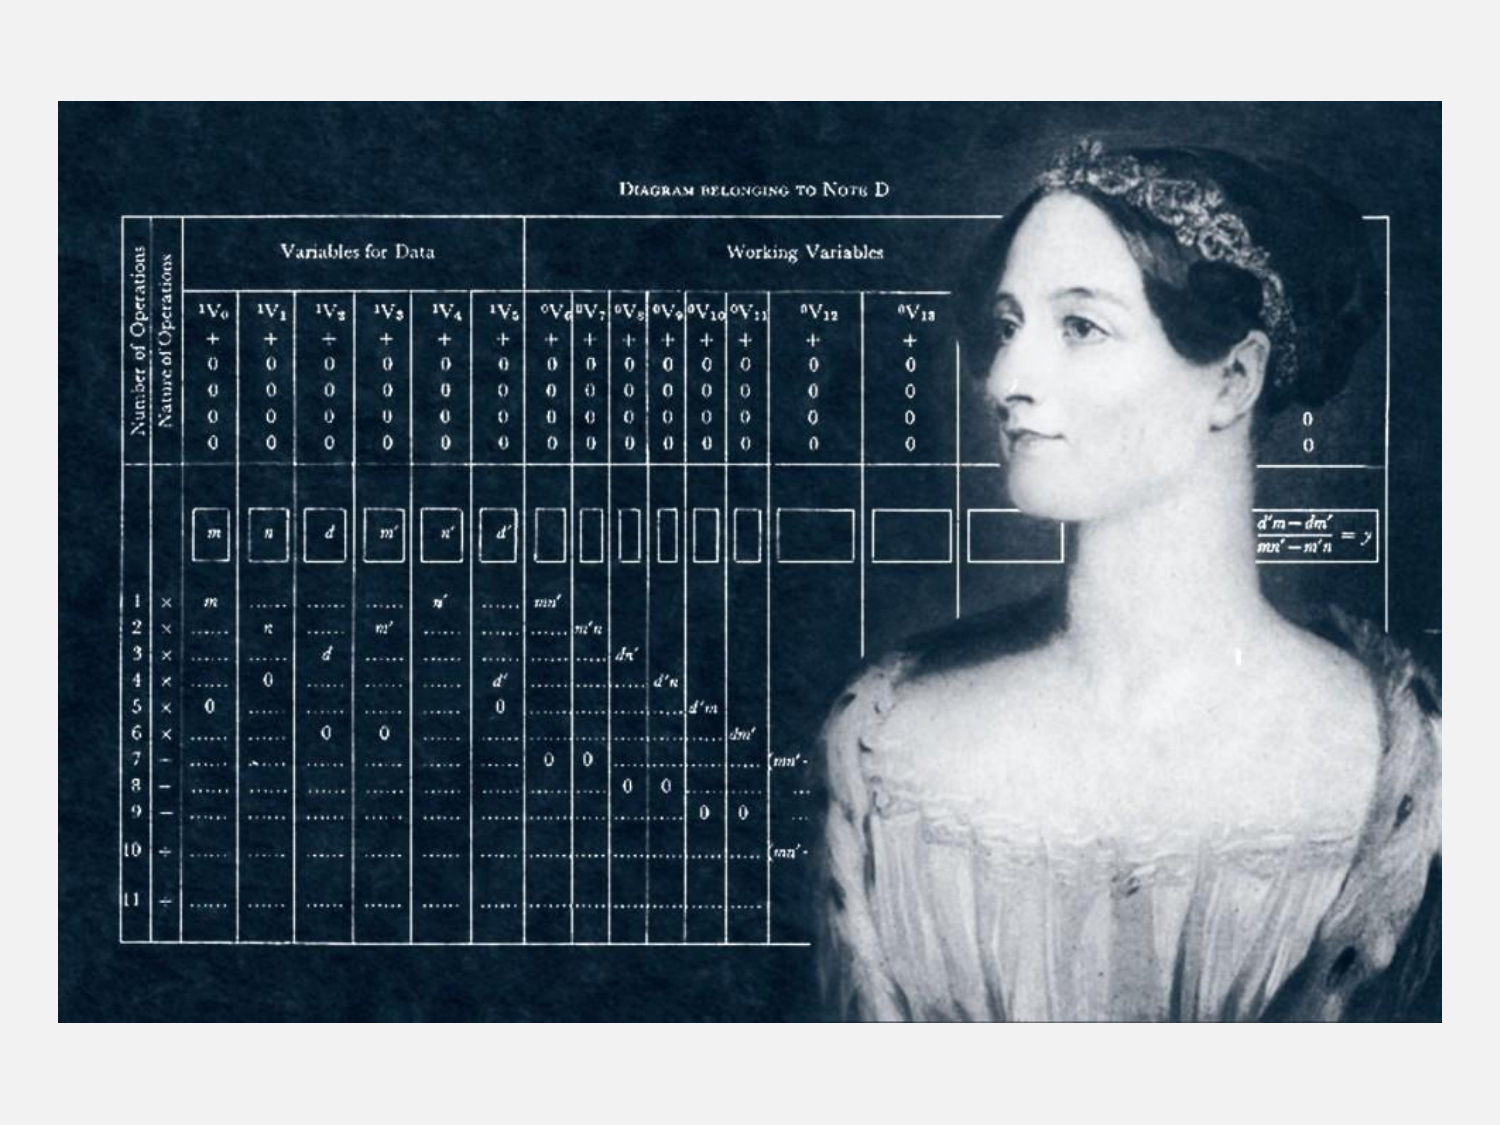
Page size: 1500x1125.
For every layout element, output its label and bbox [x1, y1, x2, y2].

list [58, 101, 1442, 1023]
